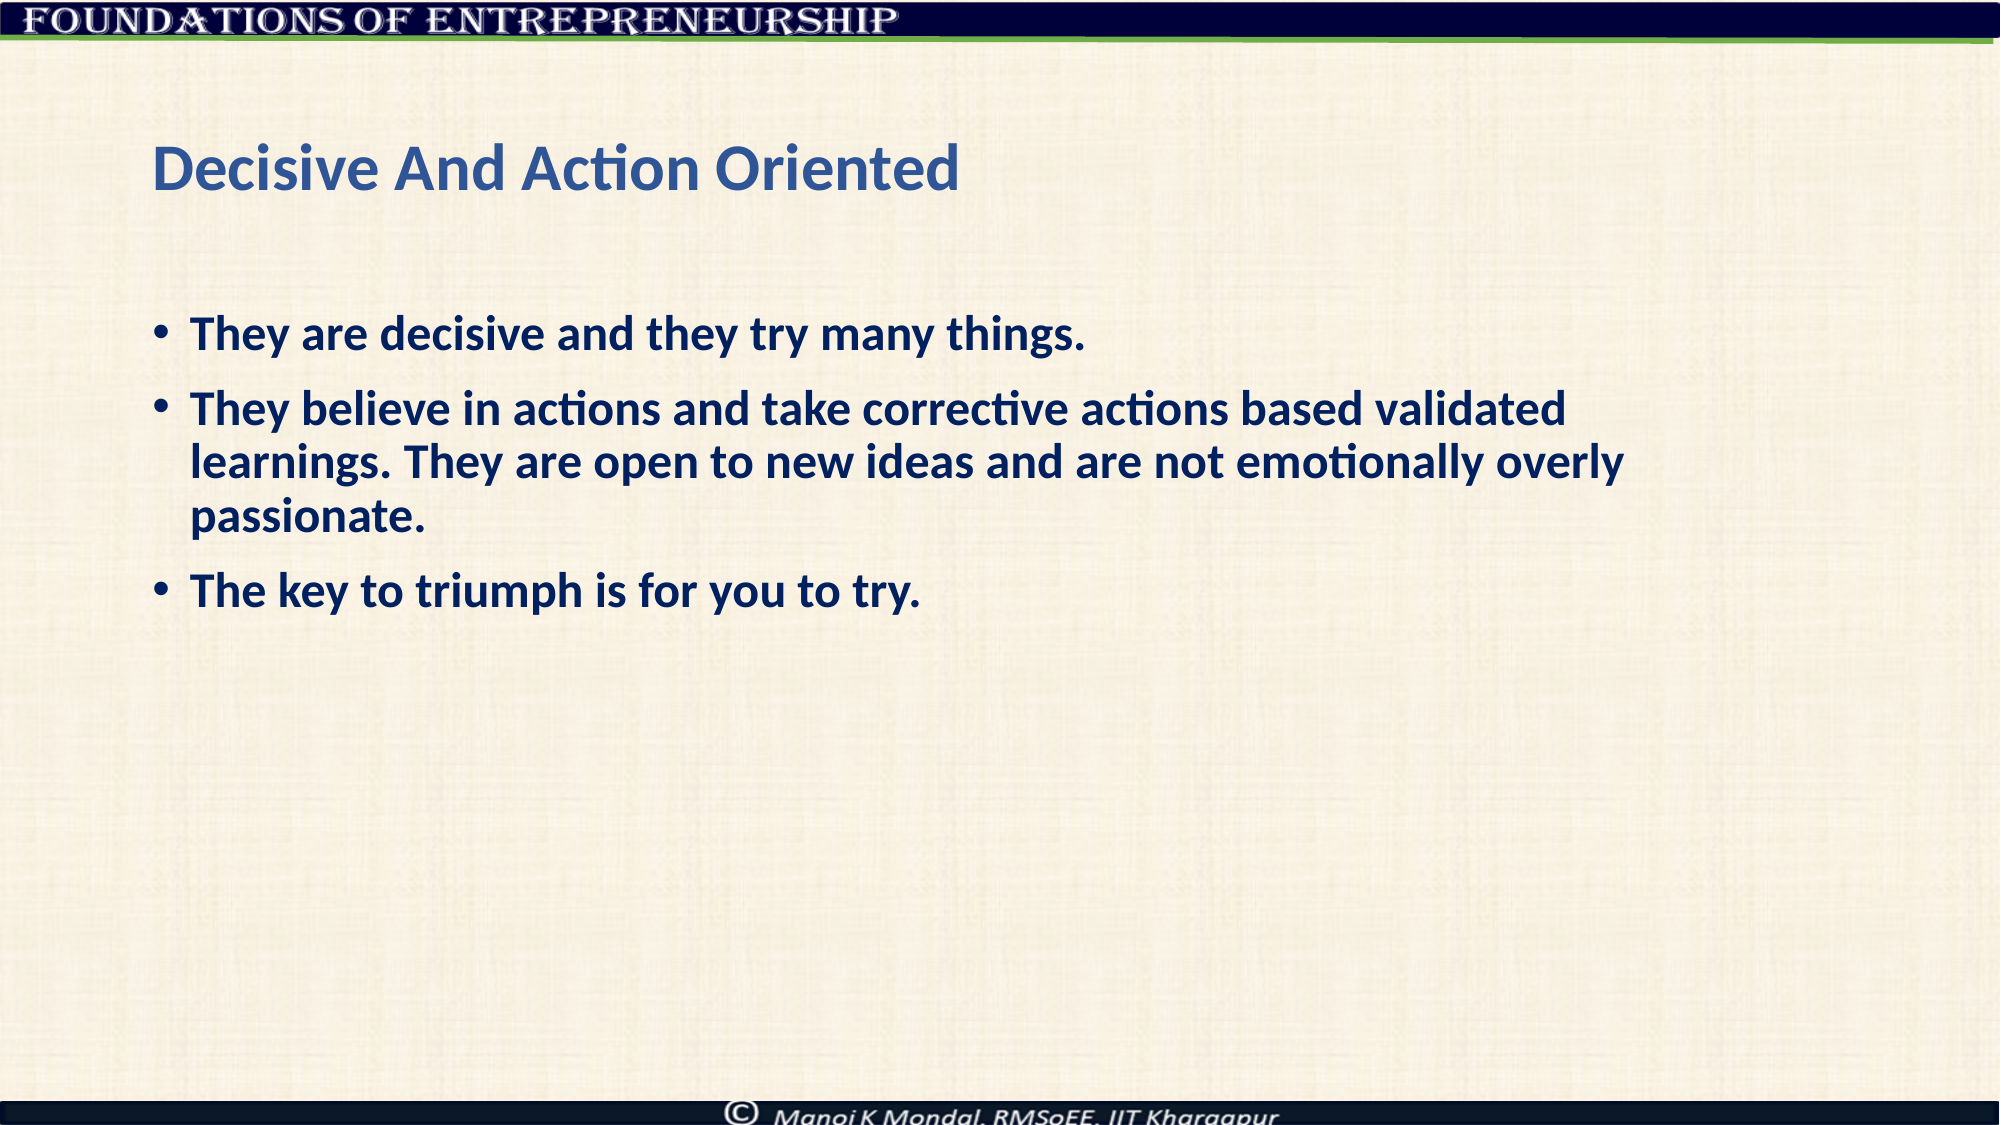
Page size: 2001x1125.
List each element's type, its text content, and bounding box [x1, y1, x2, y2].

list They are decisive and they try many things. They believe in actions and take corrective actions based validated learnings. They are open to new ideas and are not emotionally overly passionate. The key to triumph is for you to try. [137, 299, 1731, 1014]
title Decisive And Action Oriented [137, 59, 1863, 278]
picture [0, 1101, 1999, 1125]
picture [0, 0, 2000, 43]
